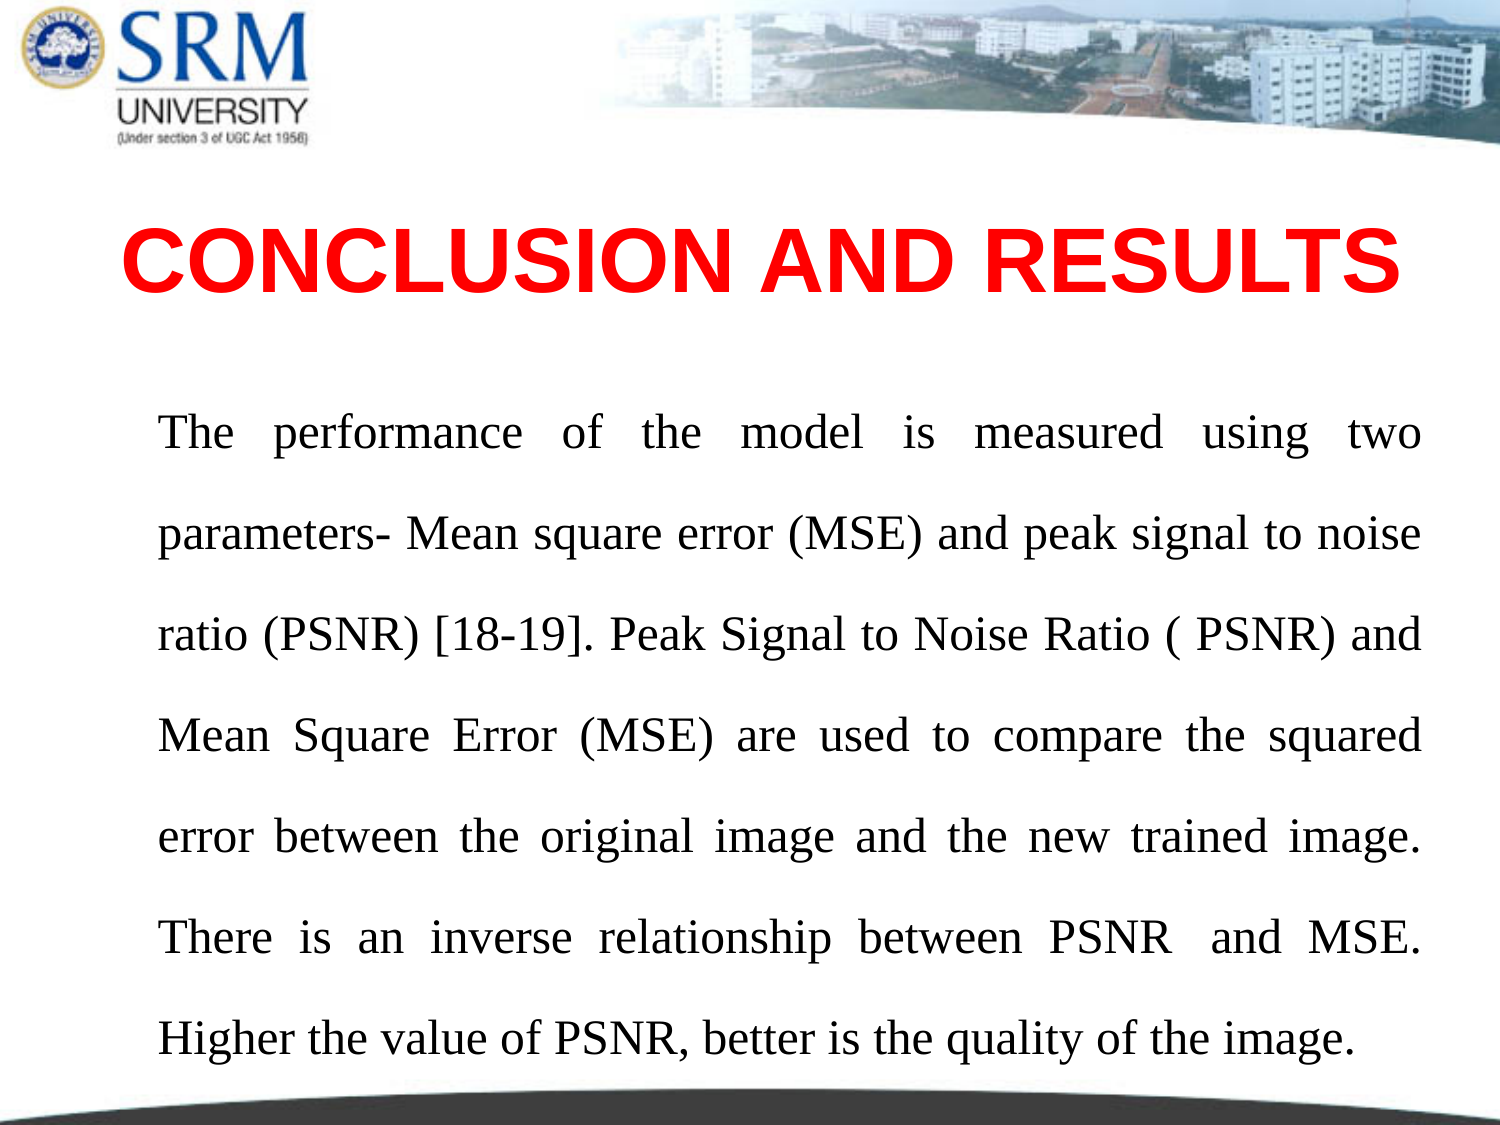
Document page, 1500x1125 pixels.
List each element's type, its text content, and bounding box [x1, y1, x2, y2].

list The performance of the model is measured using two parameters- Mean square error (MSE) and peak signal to noise ratio (PSNR) [18-19]. Peak Signal to Noise Ratio ( PSNR) and Mean Square Error (MSE) are used to compare the squared error between the original image and the new trained image. There is an inverse relationship between PSNR and MSE. Higher the value of PSNR, better is the quality of the image. [87, 349, 1438, 1093]
title CONCLUSION AND RESULTS [87, 162, 1438, 349]
picture [0, 0, 1500, 1125]
